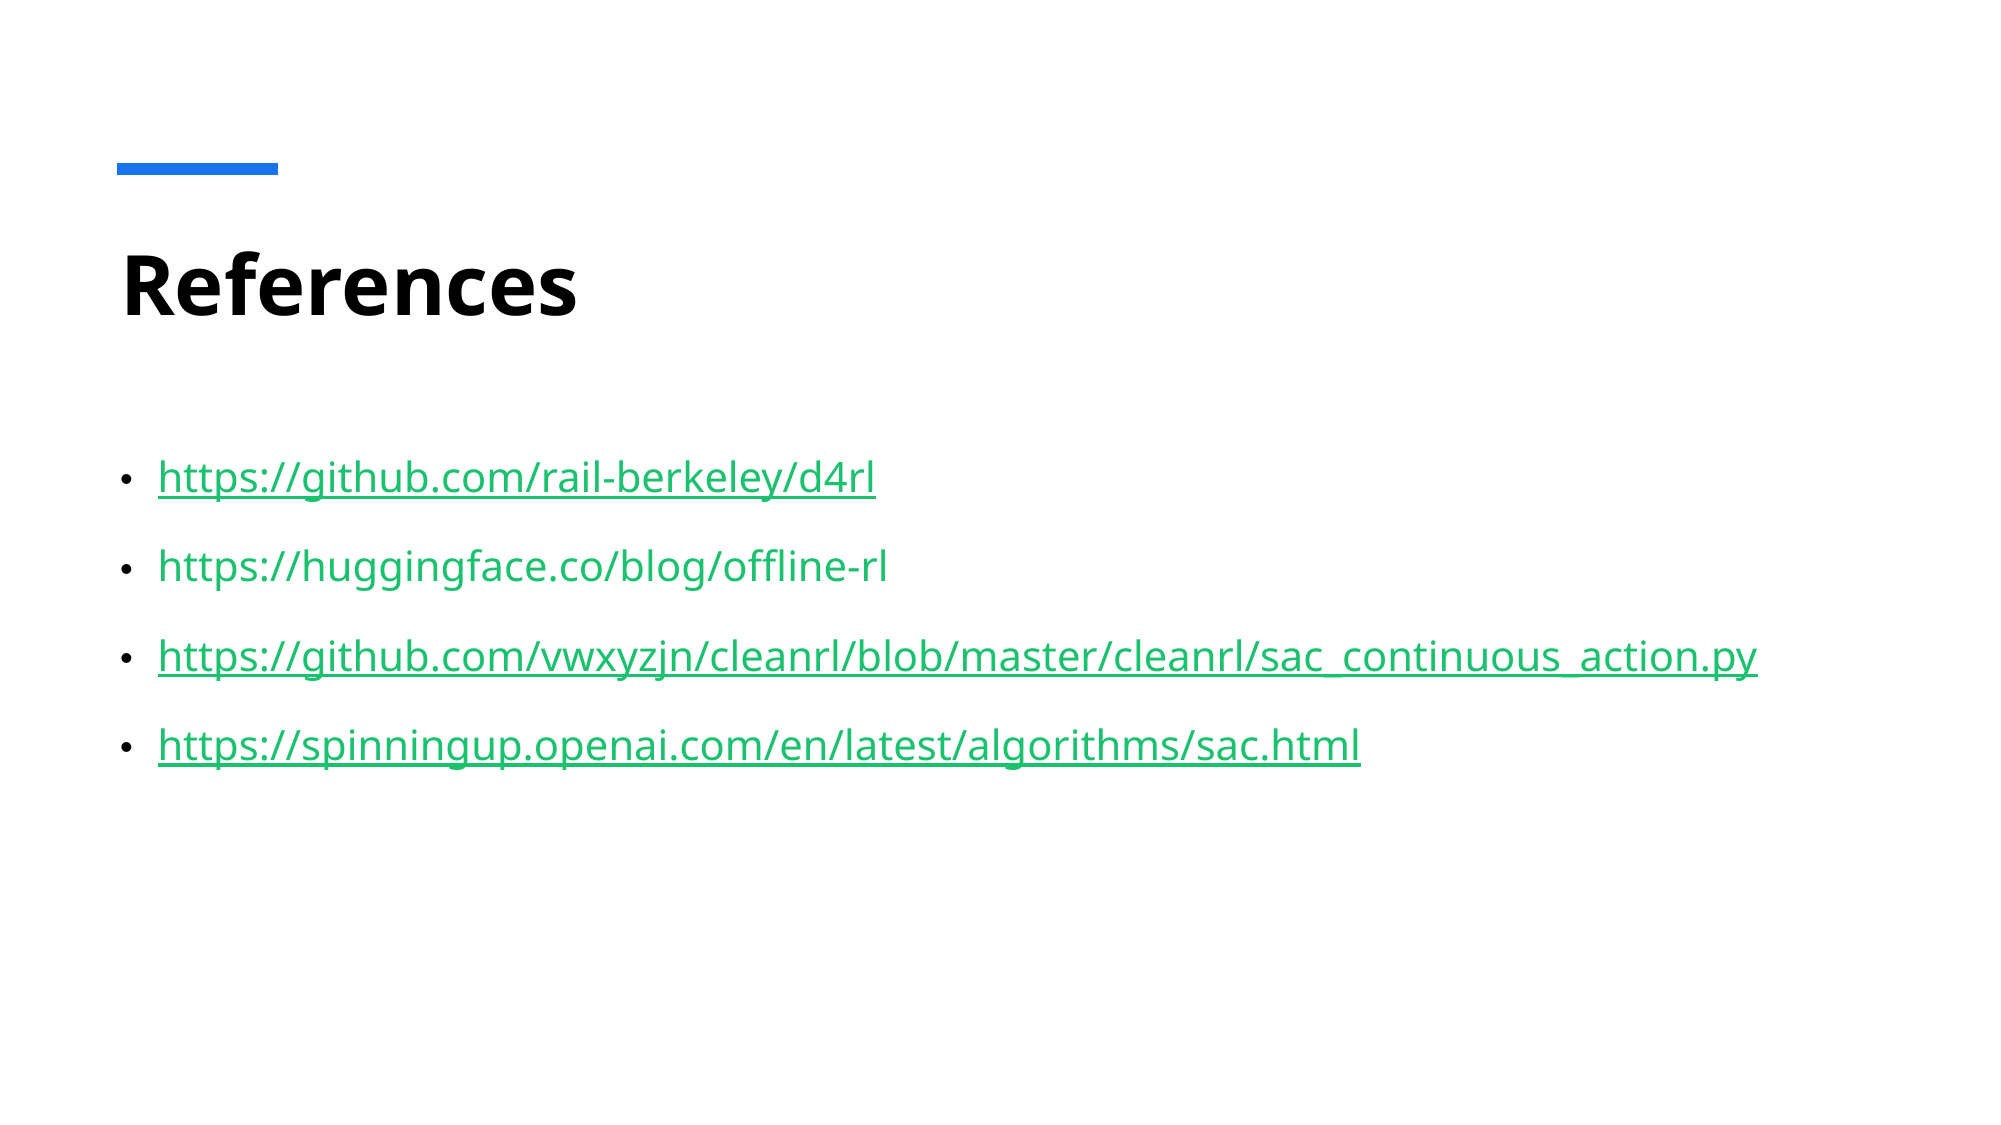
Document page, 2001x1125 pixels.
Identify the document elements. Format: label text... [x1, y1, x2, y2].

title References [105, 224, 1892, 405]
list https://github.com/rail-berkeley/d4rl https://huggingface.co/blog/offline-rl https://github.com/vwxyzjn/cleanrl/blob/master/cleanrl/sac_continuous_action.py https://spinningup.openai.com/en/latest/algorithms/sac.html [105, 431, 1892, 1017]
